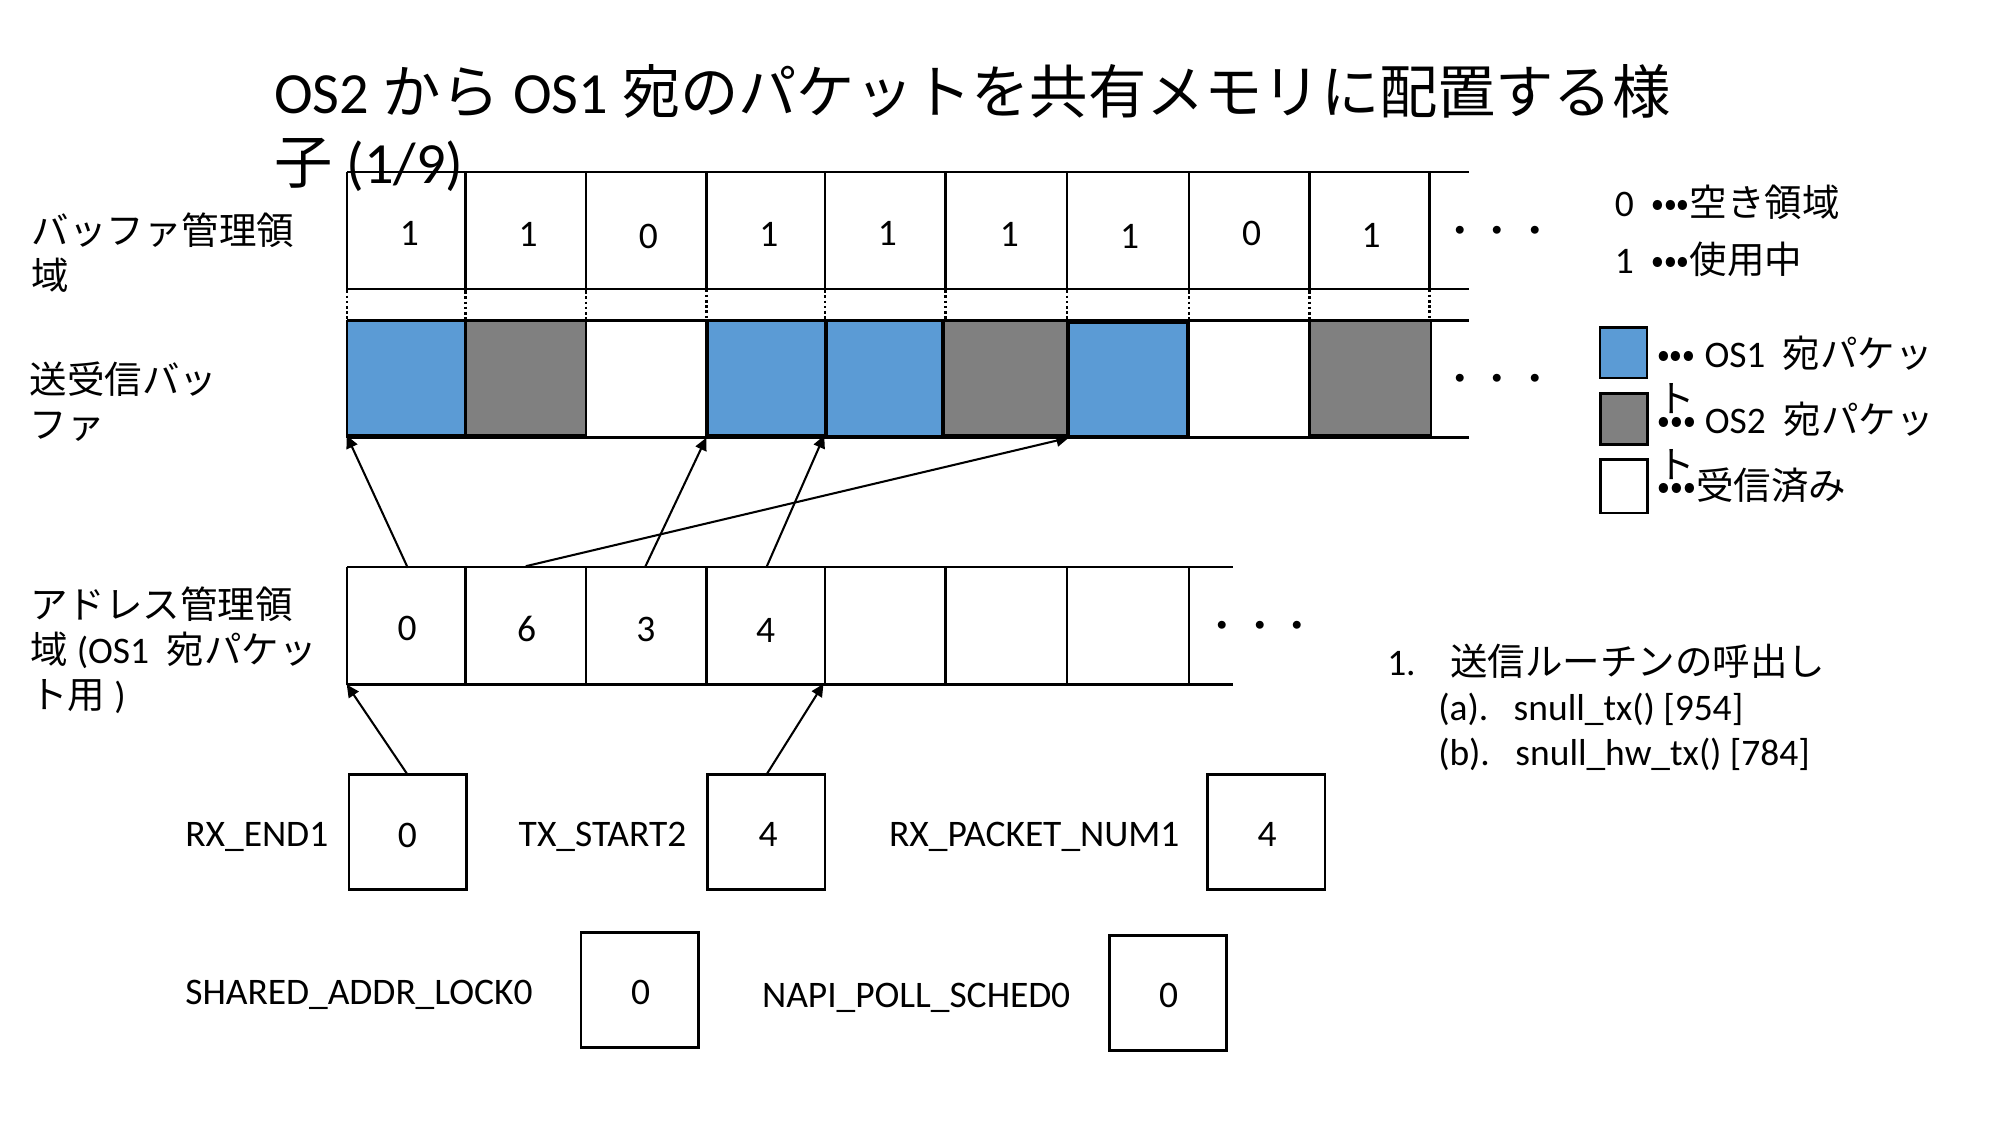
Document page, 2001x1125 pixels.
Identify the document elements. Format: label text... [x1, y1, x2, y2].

text_box RX_END1 [170, 801, 349, 862]
text_box [467, 321, 585, 437]
text_box 1 [503, 203, 546, 262]
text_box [1207, 774, 1325, 890]
text_box 1 [385, 203, 428, 260]
text_box TX_START2 [503, 801, 707, 862]
text_box [707, 321, 824, 437]
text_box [525, 437, 645, 566]
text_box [825, 437, 1069, 566]
text_box [946, 321, 1067, 437]
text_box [349, 774, 467, 890]
text_box [826, 321, 943, 437]
text_box [347, 321, 465, 437]
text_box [766, 686, 824, 775]
text_box 1 [863, 203, 906, 260]
text_box 1 [1346, 203, 1389, 262]
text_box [346, 435, 408, 566]
text_box 1 [1105, 203, 1148, 263]
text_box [1600, 322, 1962, 384]
text_box [1068, 321, 1188, 437]
text_box ・・・ [1430, 347, 1569, 408]
text_box SHARED_ADDR_LOCK0 [170, 959, 565, 1020]
text_box 1 [744, 203, 786, 262]
text_box [1310, 321, 1429, 437]
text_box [707, 774, 825, 890]
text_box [346, 686, 408, 775]
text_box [346, 566, 1304, 686]
text_box ・・・ [1430, 199, 1569, 260]
text_box 1 ・・・使用中 [1600, 228, 1877, 288]
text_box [1600, 454, 1962, 515]
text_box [1600, 388, 1962, 450]
text_box 0 ・・・空き領域 [1600, 171, 1861, 228]
text_box バッファ管理領域 [17, 199, 322, 305]
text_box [707, 437, 766, 566]
text_box 1. 送信ルーチンの呼出し (a). snull_tx() [954] (b). snull_hw_tx() [784] [1372, 630, 1961, 781]
text_box アドレス管理領域(OS1 宛パケット用) [15, 573, 339, 724]
text_box 送受信バッファ [14, 349, 292, 454]
text_box 1 [985, 203, 1028, 262]
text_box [1109, 935, 1227, 1051]
text_box OS2からOS1宛のパケットを共有メモリに配置する様子(1/9) [259, 48, 1716, 203]
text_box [581, 932, 699, 1048]
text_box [766, 435, 825, 566]
text_box NAPI_POLL_SCHED0 [747, 962, 1109, 1023]
text_box 0 [1227, 203, 1270, 260]
text_box RX_PACKET_NUM1 [874, 801, 1197, 862]
text_box 0 [624, 203, 667, 263]
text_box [645, 437, 707, 566]
